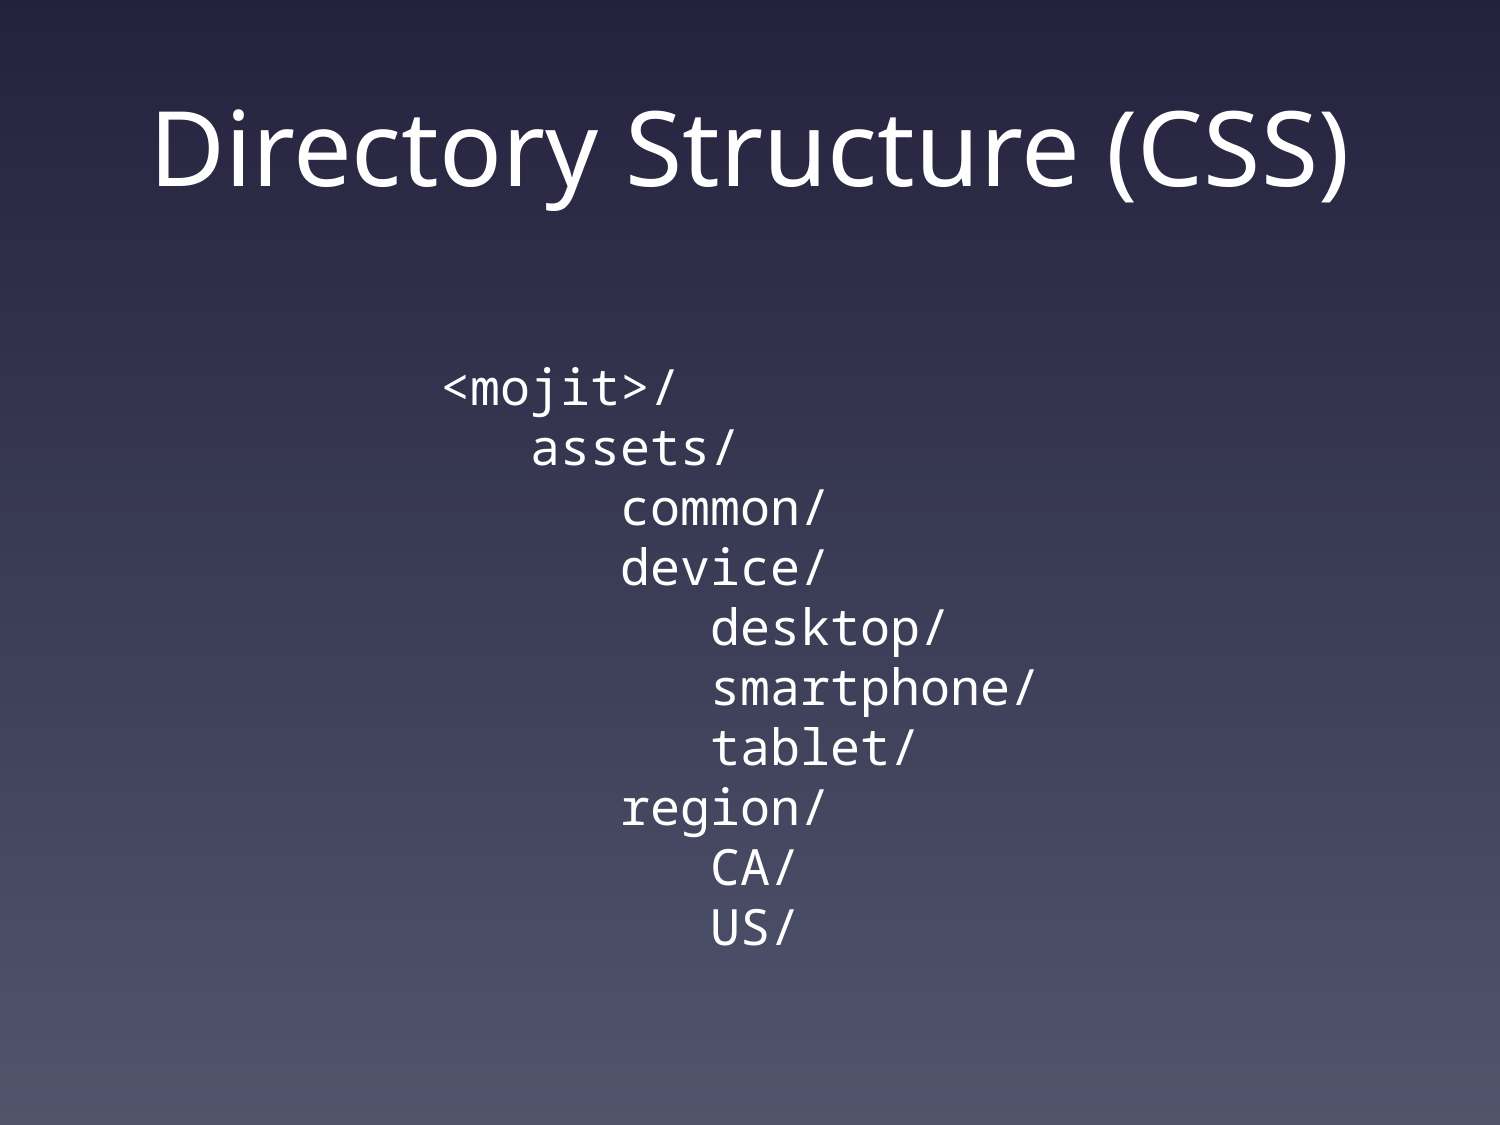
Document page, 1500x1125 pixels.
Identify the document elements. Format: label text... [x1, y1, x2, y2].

title Directory Structure (CSS) [75, 75, 1425, 263]
text_box <mojit>/ assets/ common/ device/ desktop/ smartphone/ tablet/ region/ CA/ US/ [260, 347, 1263, 963]
